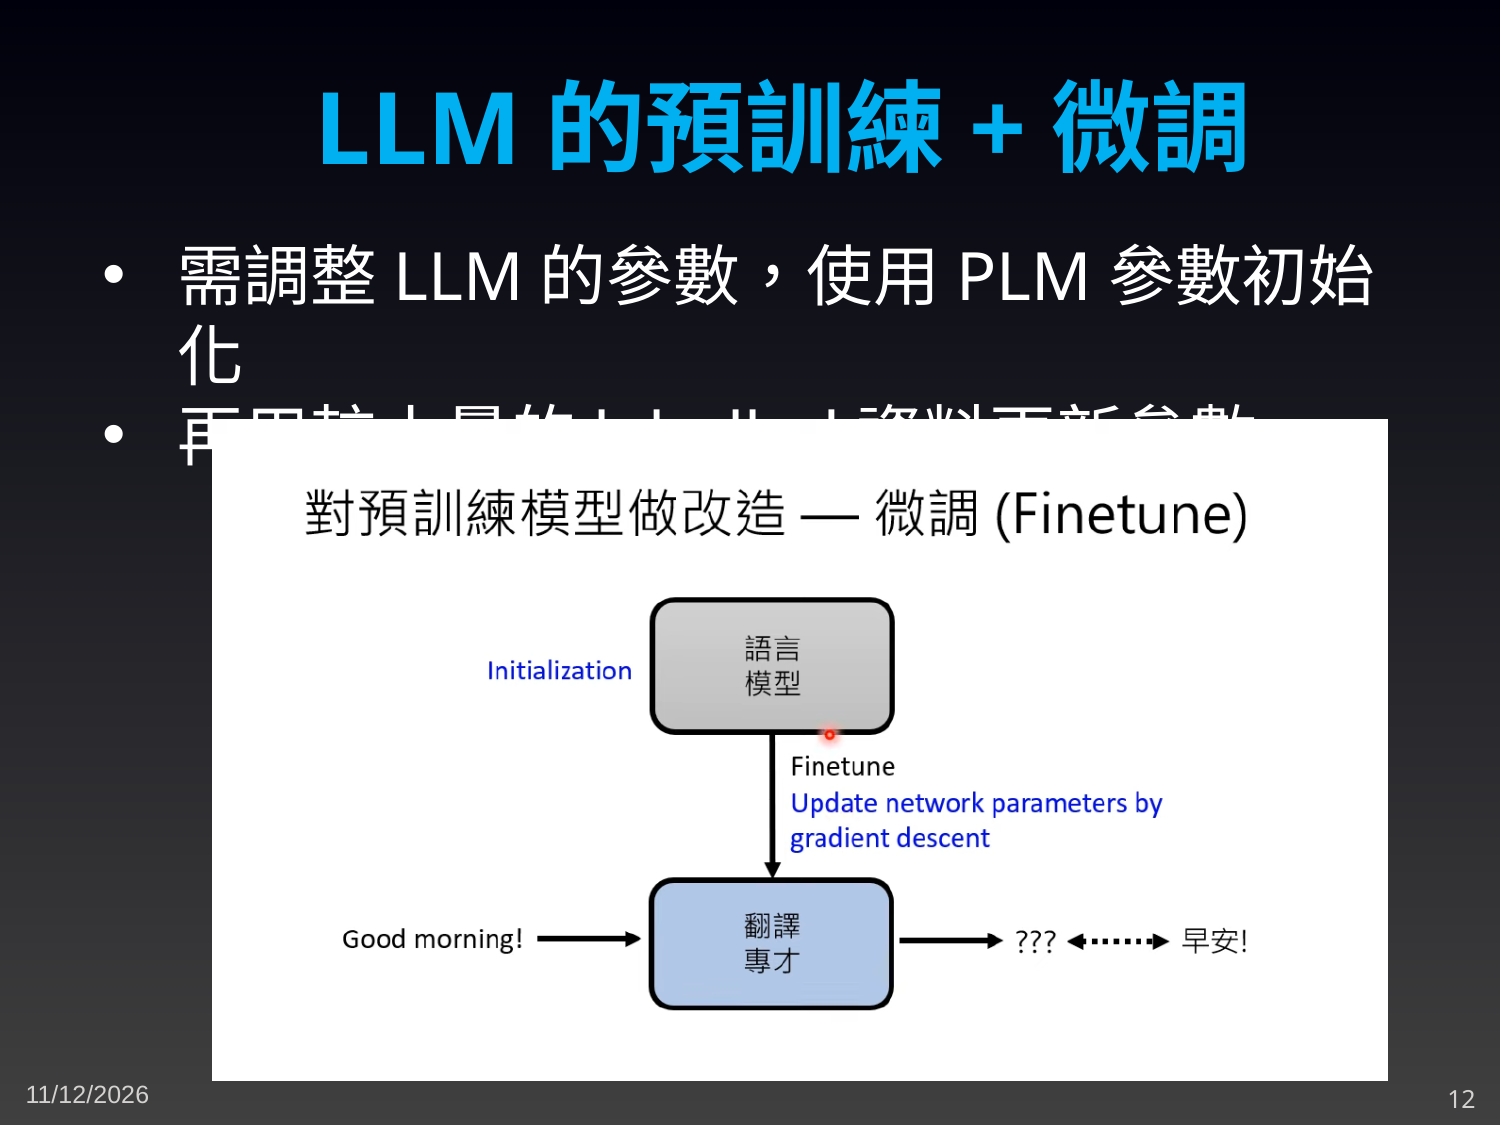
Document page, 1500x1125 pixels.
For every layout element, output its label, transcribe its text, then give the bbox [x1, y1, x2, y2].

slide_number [10, 1075, 411, 1117]
text_box LLM的預訓練+微調 [299, 37, 1275, 200]
slide_number 12 [1340, 1075, 1491, 1117]
text_box 需調整LLM的參數，使用PLM參數初始化 再用較小量的labelled資料更新參數 [87, 226, 1438, 481]
picture [212, 419, 1388, 1081]
